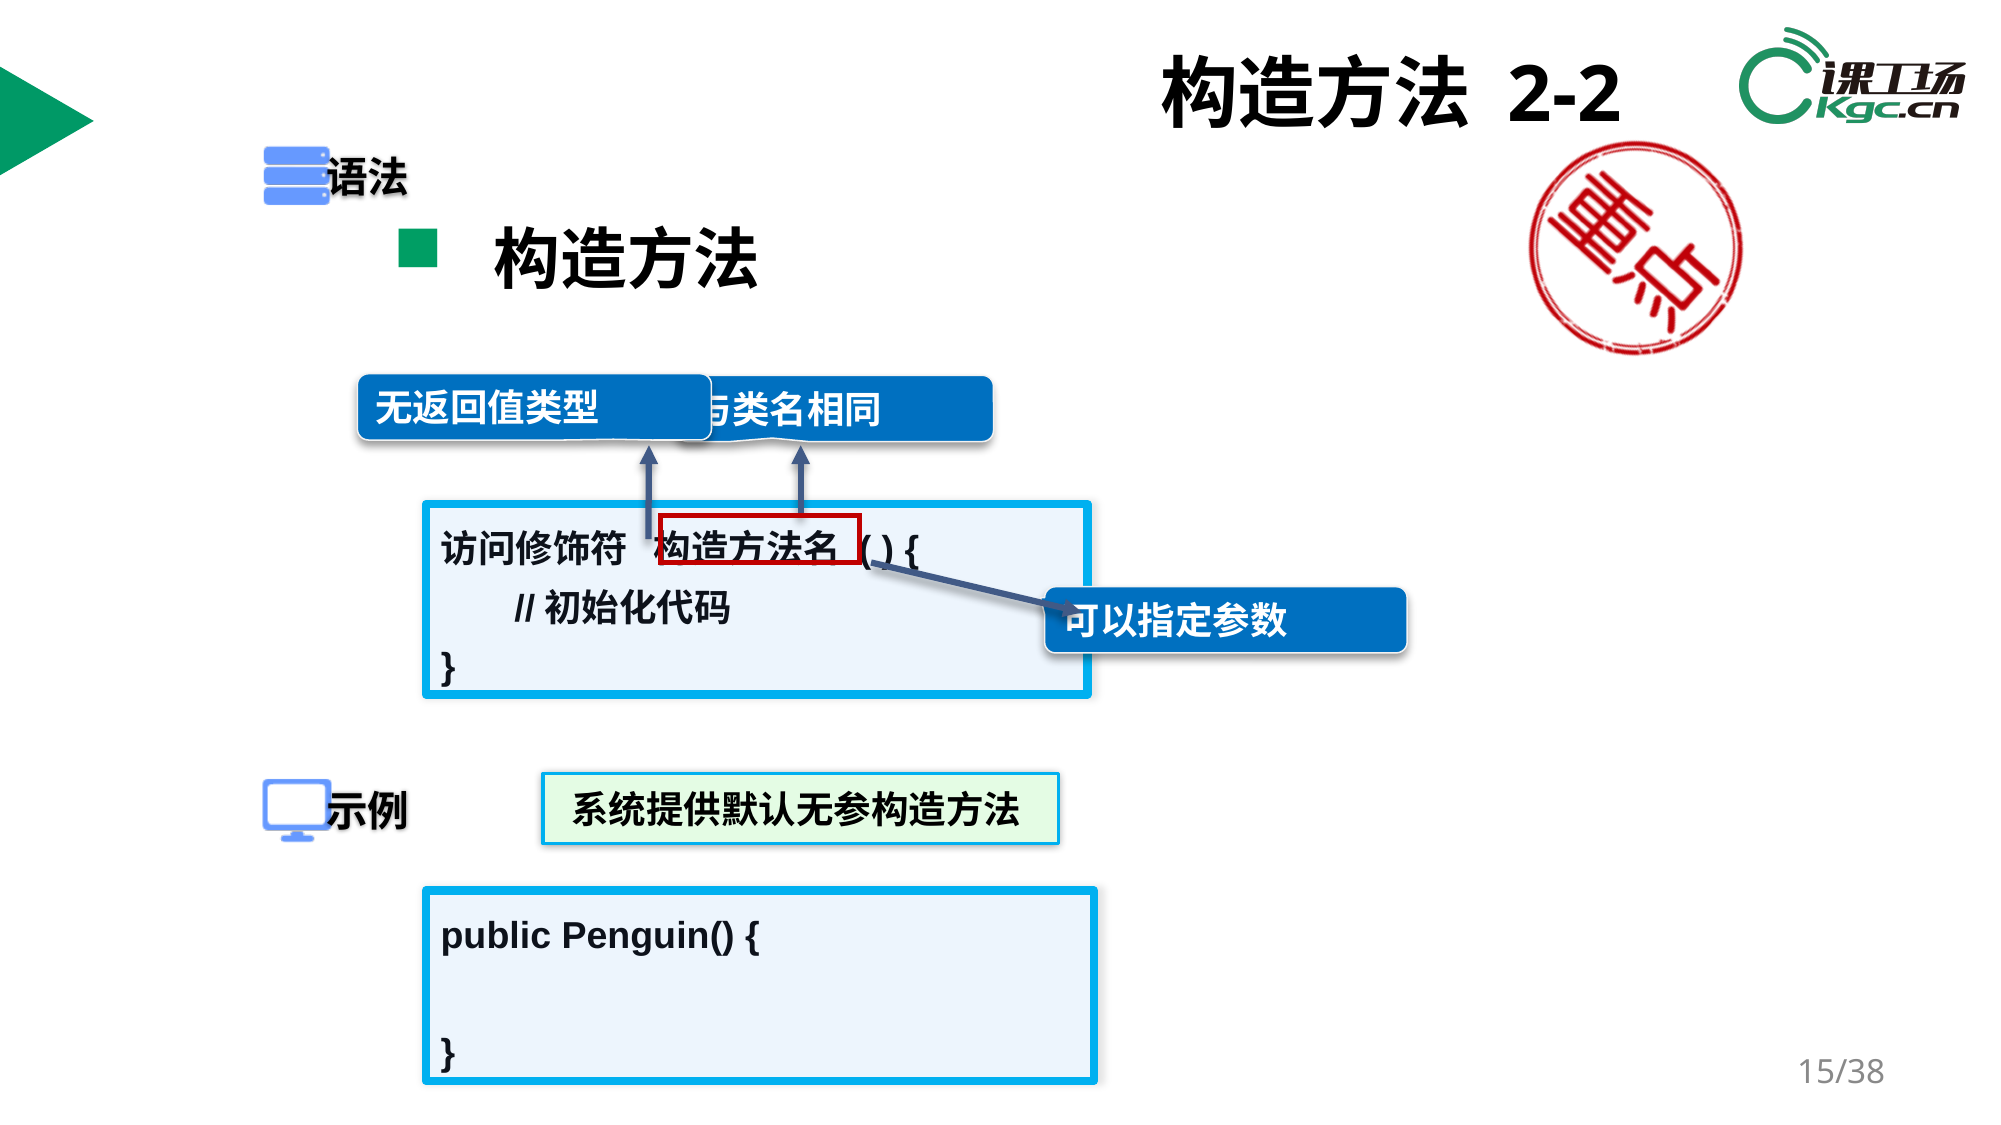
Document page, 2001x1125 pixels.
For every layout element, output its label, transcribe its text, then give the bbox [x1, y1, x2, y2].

list 构造方法 [378, 209, 1514, 293]
text_box [660, 515, 860, 563]
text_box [261, 142, 426, 210]
text_box 访问修饰符 构造方法名 ( ) { //初始化代码 } [426, 504, 1088, 695]
slide_number 15/38 [1433, 1042, 1901, 1104]
text_box 可以指定参数 [1044, 586, 1408, 653]
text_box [261, 775, 426, 844]
picture [1739, 27, 1966, 124]
title 构造方法 2-2 [1145, 46, 1721, 133]
picture [1473, 84, 1798, 410]
text_box public Penguin() { } [425, 890, 1094, 1081]
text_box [870, 562, 1083, 613]
text_box 系统提供默认无参构造方法 [542, 773, 1059, 844]
text_box 与类名相同 [708, 375, 994, 442]
text_box 无返回值类型 [357, 373, 712, 441]
